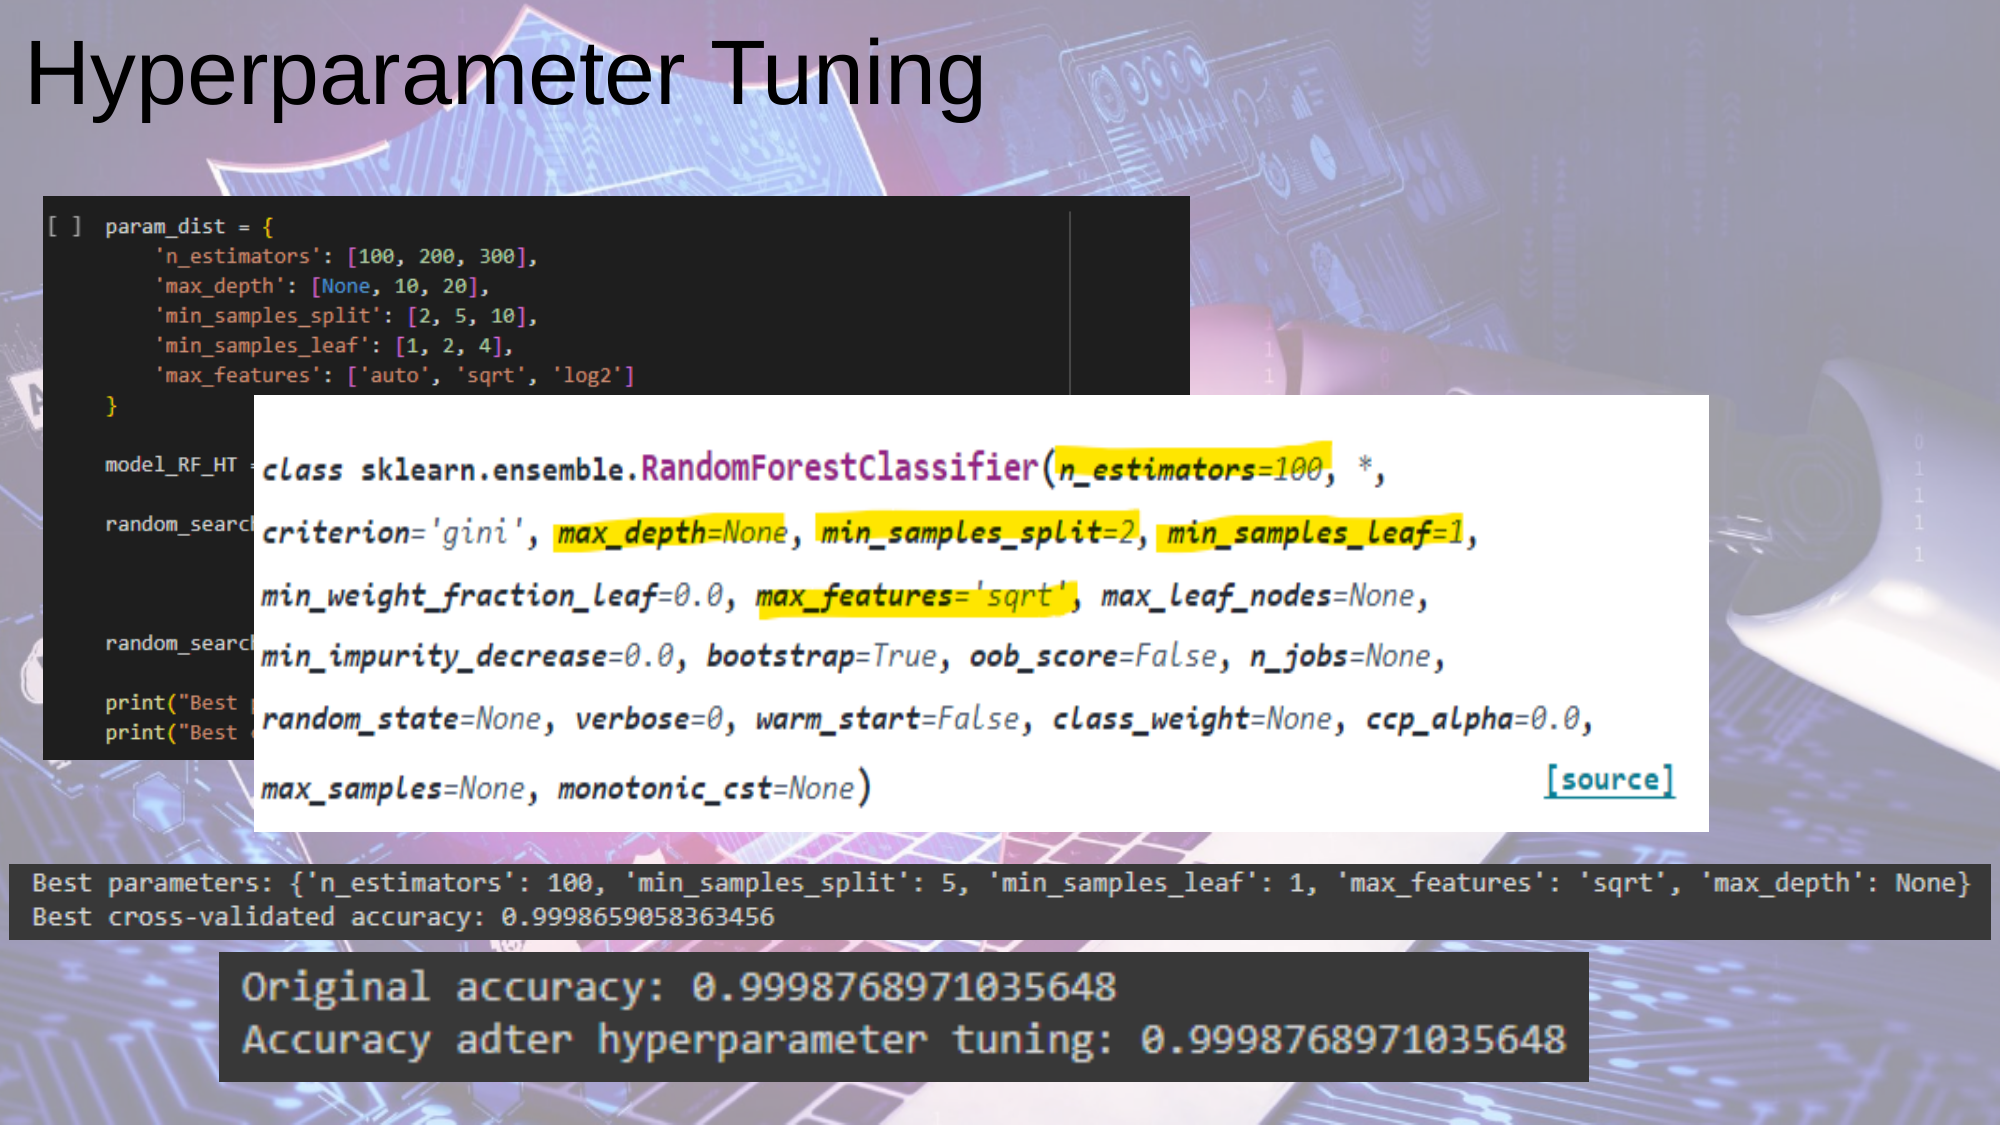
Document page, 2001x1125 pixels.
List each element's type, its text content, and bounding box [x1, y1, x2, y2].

picture [43, 196, 1710, 832]
picture [9, 864, 1991, 940]
title Hyperparameter Tuning [9, 0, 1735, 184]
picture [219, 952, 1589, 1082]
